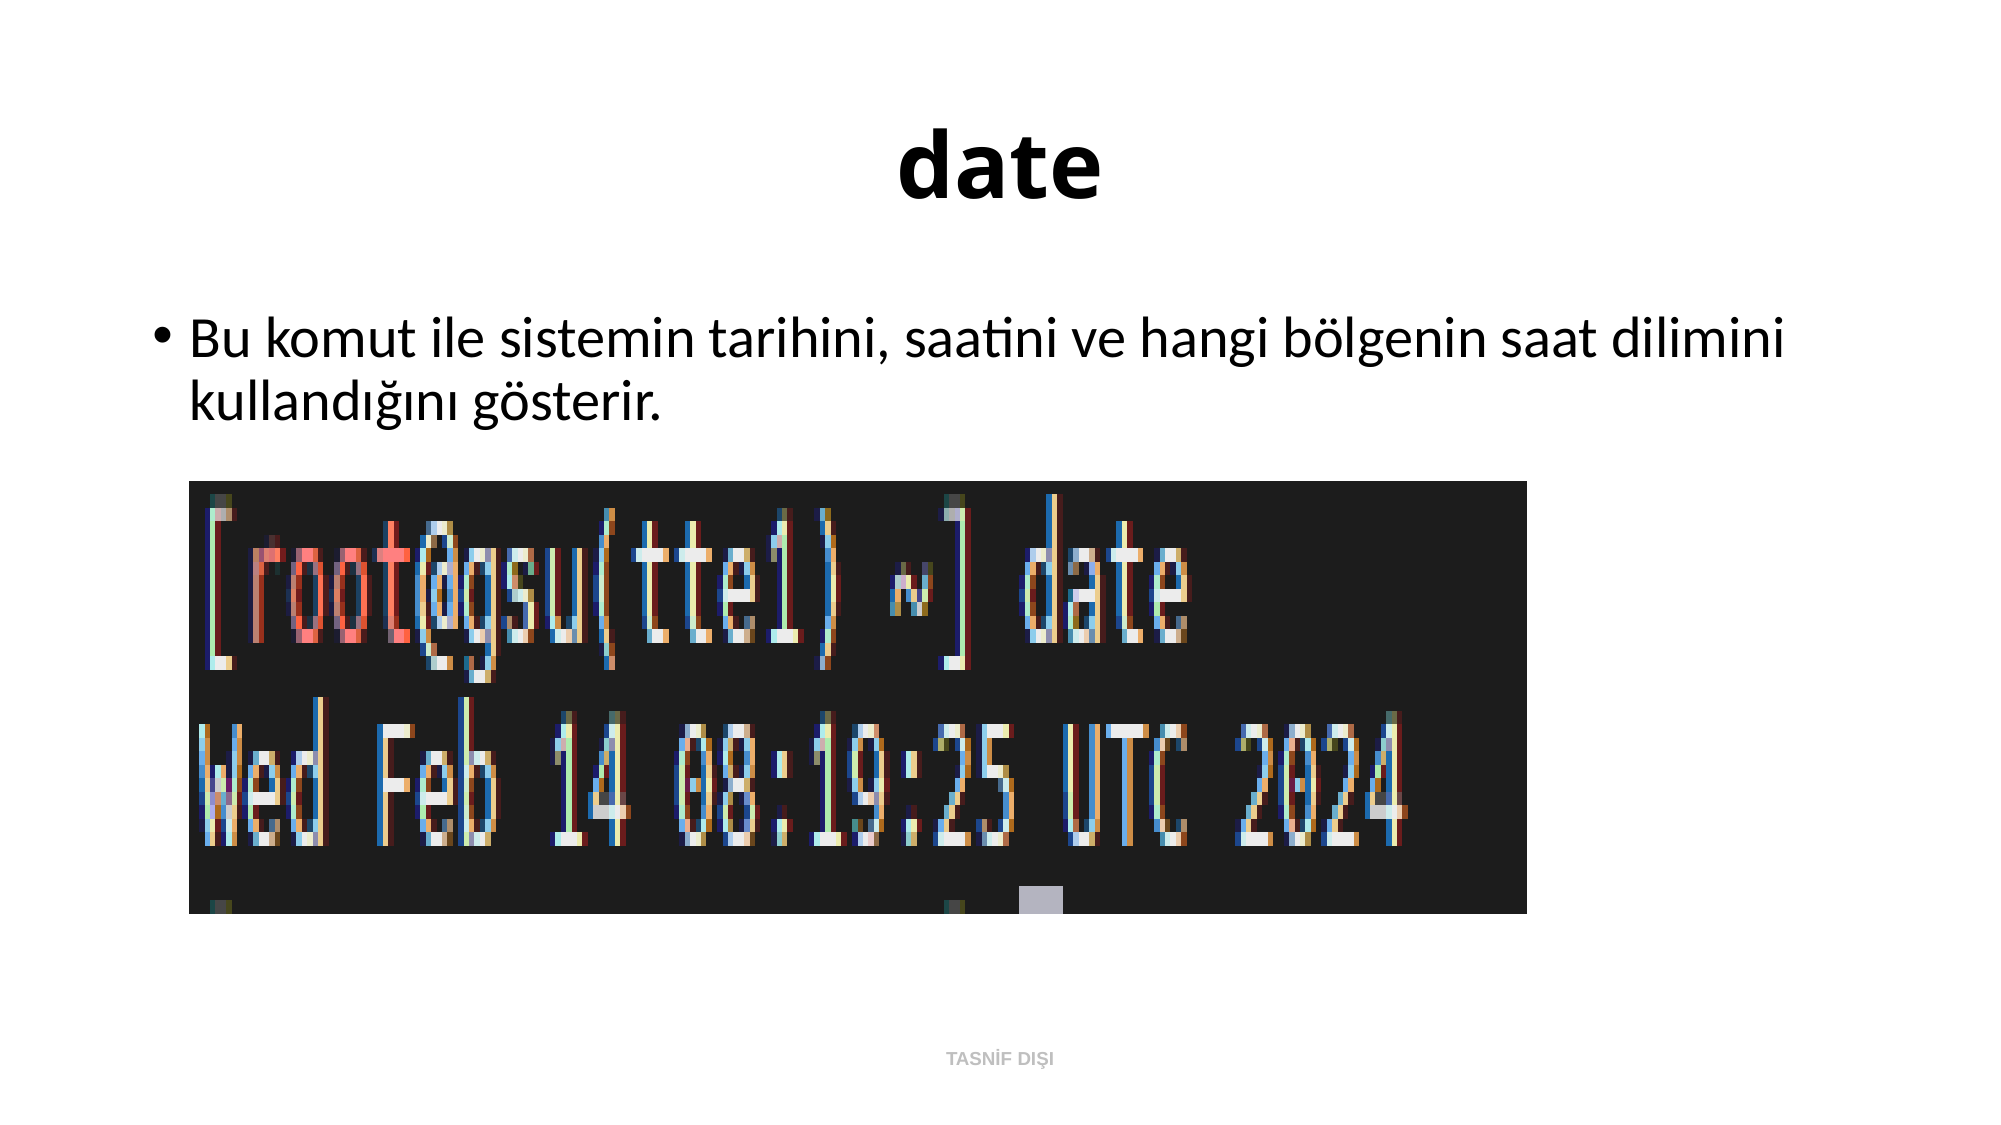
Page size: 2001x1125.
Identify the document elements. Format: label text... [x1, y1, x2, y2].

list Bu komut ile sistemin tarihini, saatini ve hangi bölgenin saat dilimini kullandığını gösterir. [137, 299, 1863, 1014]
picture [188, 481, 1527, 914]
footer TASNİF DIŞI [0, 1042, 2000, 1103]
title date [137, 59, 1863, 278]
